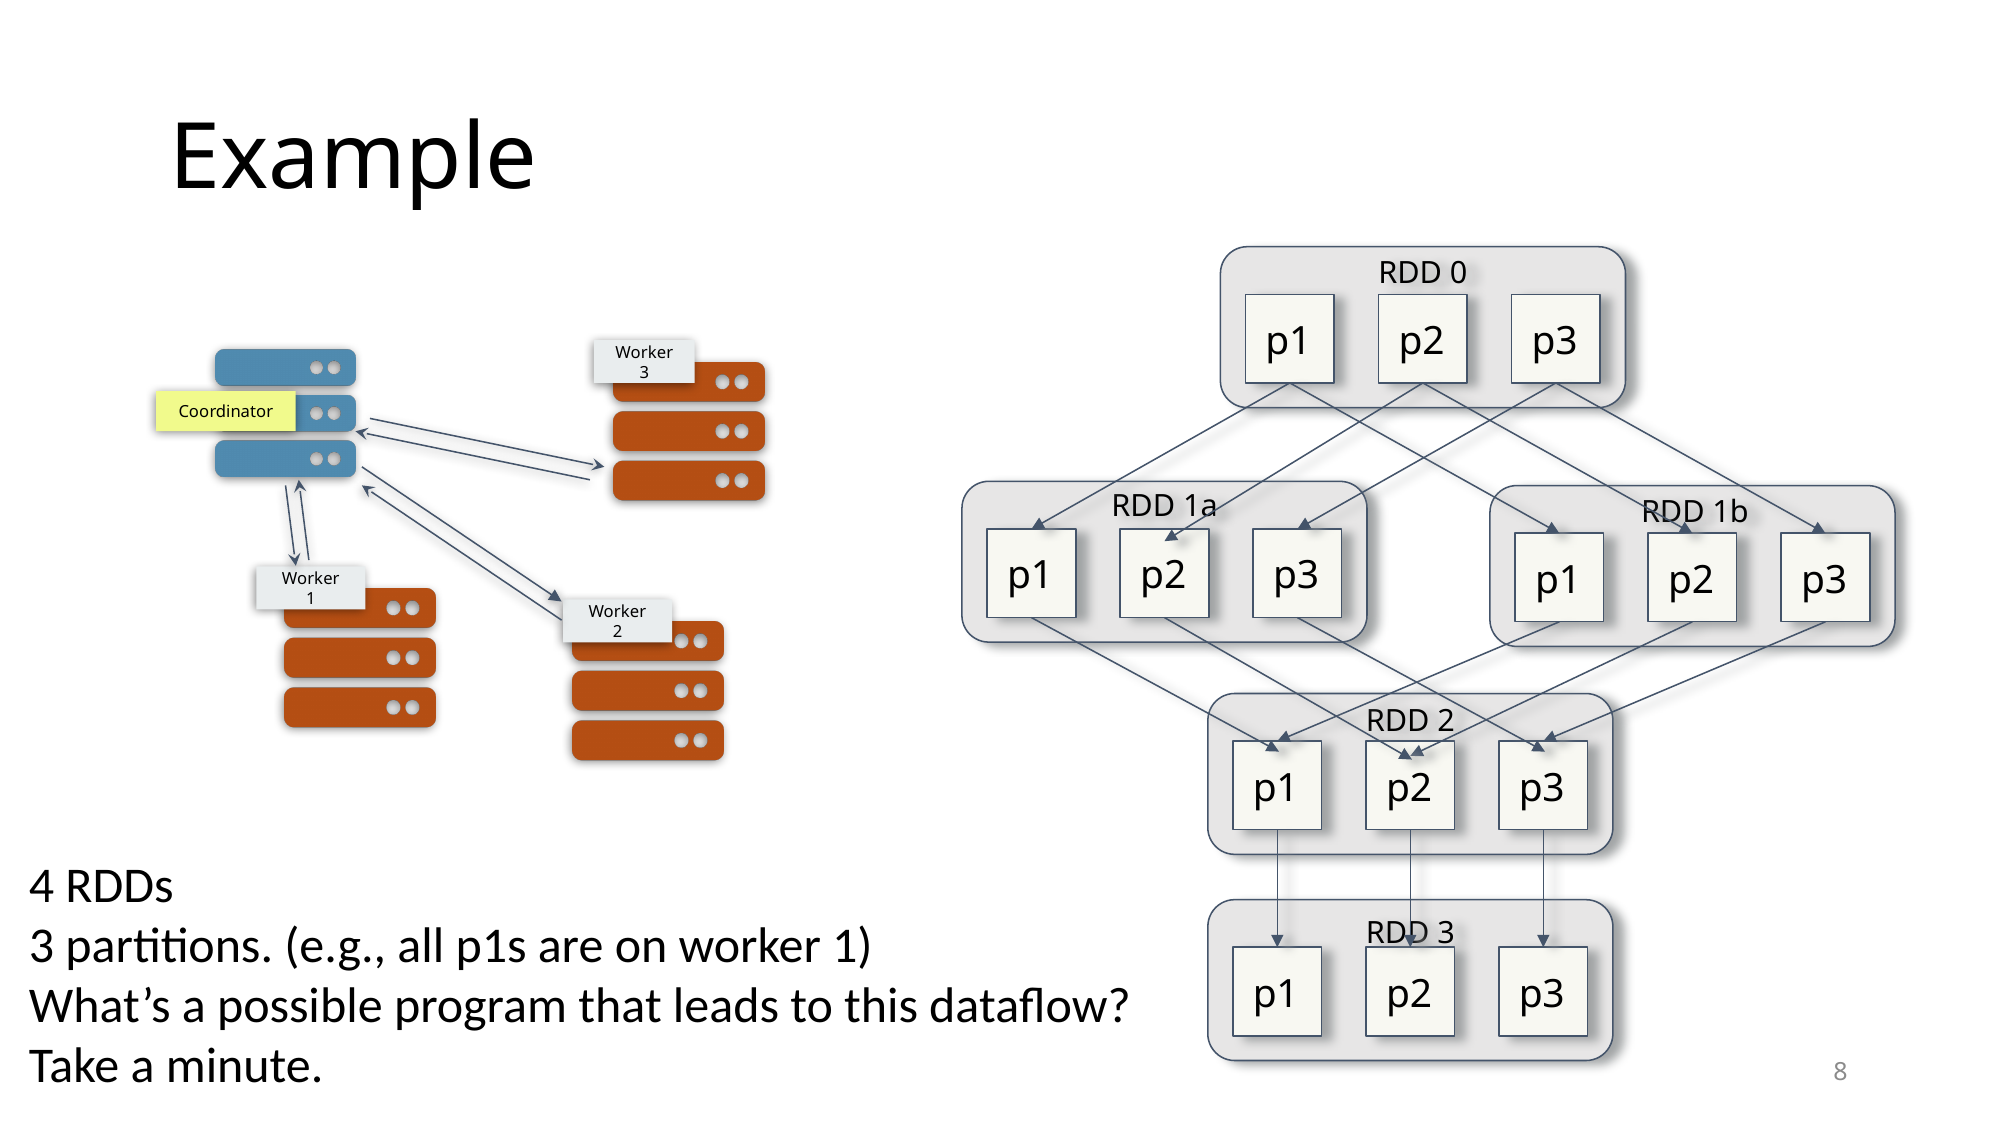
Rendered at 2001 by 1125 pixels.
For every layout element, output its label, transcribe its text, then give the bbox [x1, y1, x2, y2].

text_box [1207, 893, 1613, 1061]
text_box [1277, 829, 1544, 948]
slide_number 8 [1412, 1042, 1863, 1103]
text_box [1556, 382, 1826, 534]
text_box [1489, 472, 1895, 647]
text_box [961, 465, 1367, 643]
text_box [1031, 382, 1556, 542]
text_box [1207, 756, 1613, 855]
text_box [1220, 233, 1626, 382]
text_box Example [154, 50, 1880, 268]
text_box 4 RDDs 3 partitions. (e.g., all p1s are on worker 1) What’s a possible program that leads to this dataflow? Take a minute. [14, 845, 1183, 1101]
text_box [156, 340, 765, 770]
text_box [1546, 621, 1826, 756]
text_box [1031, 617, 1546, 760]
